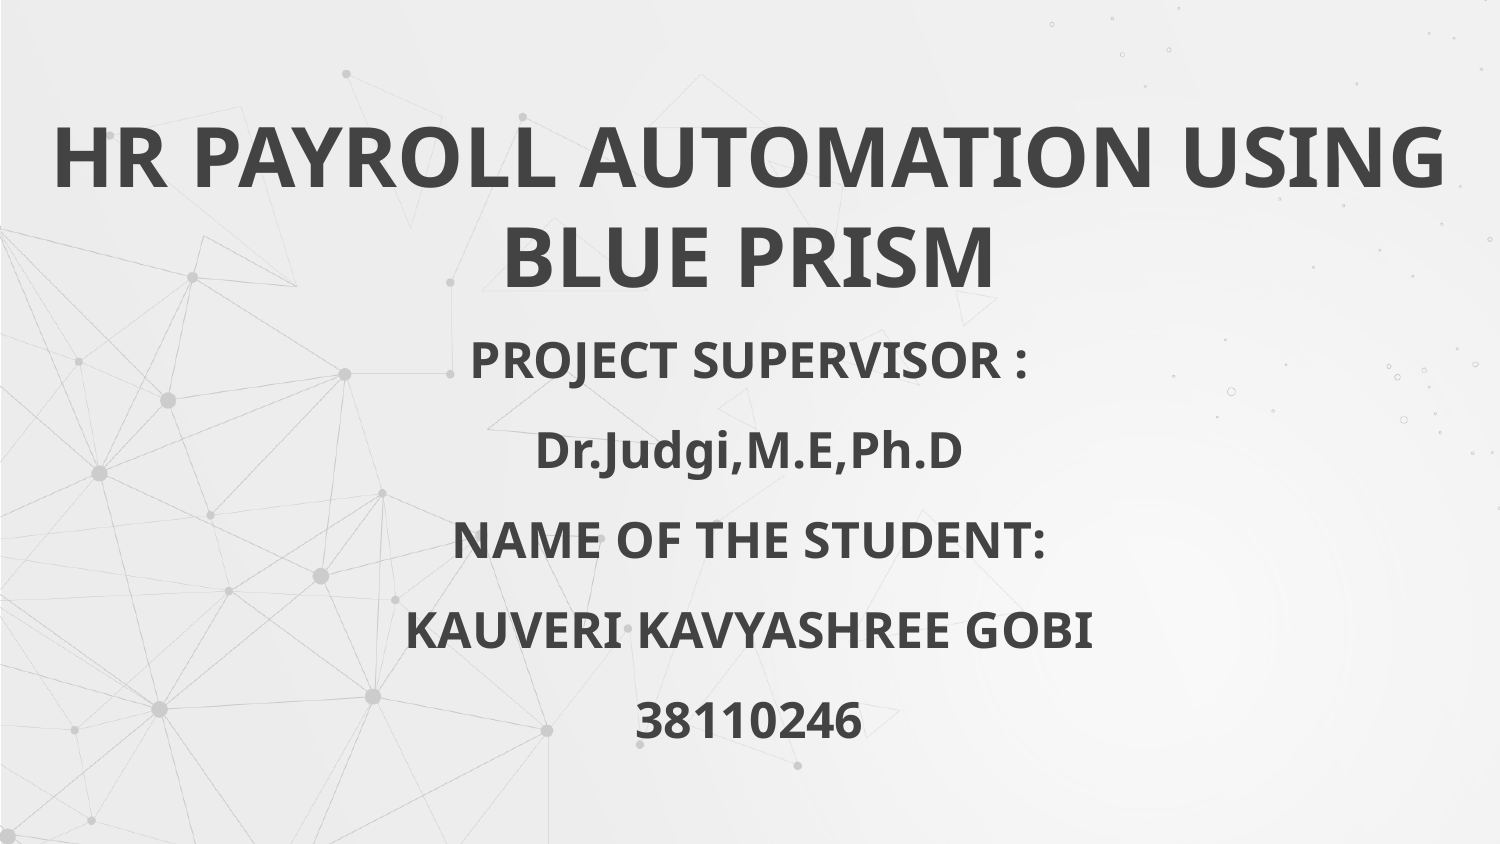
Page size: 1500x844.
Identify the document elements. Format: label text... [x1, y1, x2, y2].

title HR PAYROLL AUTOMATION USING BLUE PRISM [0, 56, 1499, 320]
subtitle PROJECT SUPERVISOR : Dr.Judgi,M.E,Ph.D NAME OF THE STUDENT: KAUVERI KAVYASHREE GOBI 38110246 [359, 319, 1139, 764]
